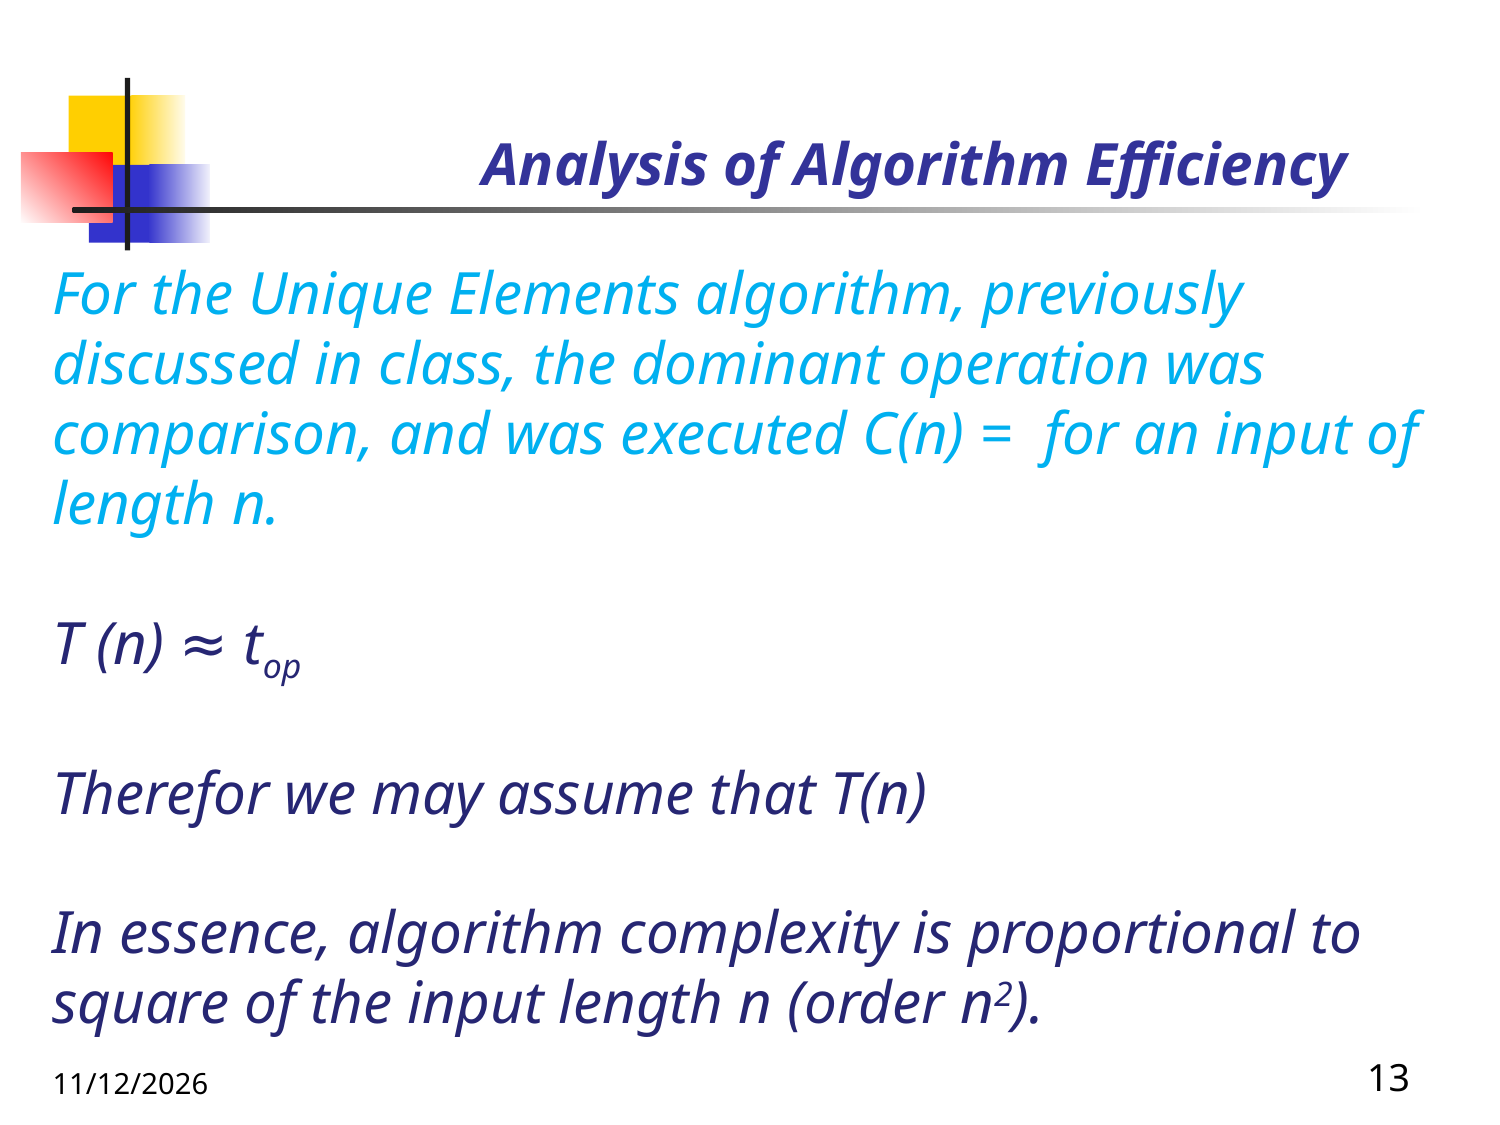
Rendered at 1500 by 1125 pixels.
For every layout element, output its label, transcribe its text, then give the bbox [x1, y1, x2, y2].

title Analysis of Algorithm Efficiency [188, 1, 1363, 205]
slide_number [37, 1037, 463, 1113]
slide_number 13 [1112, 1037, 1425, 1113]
